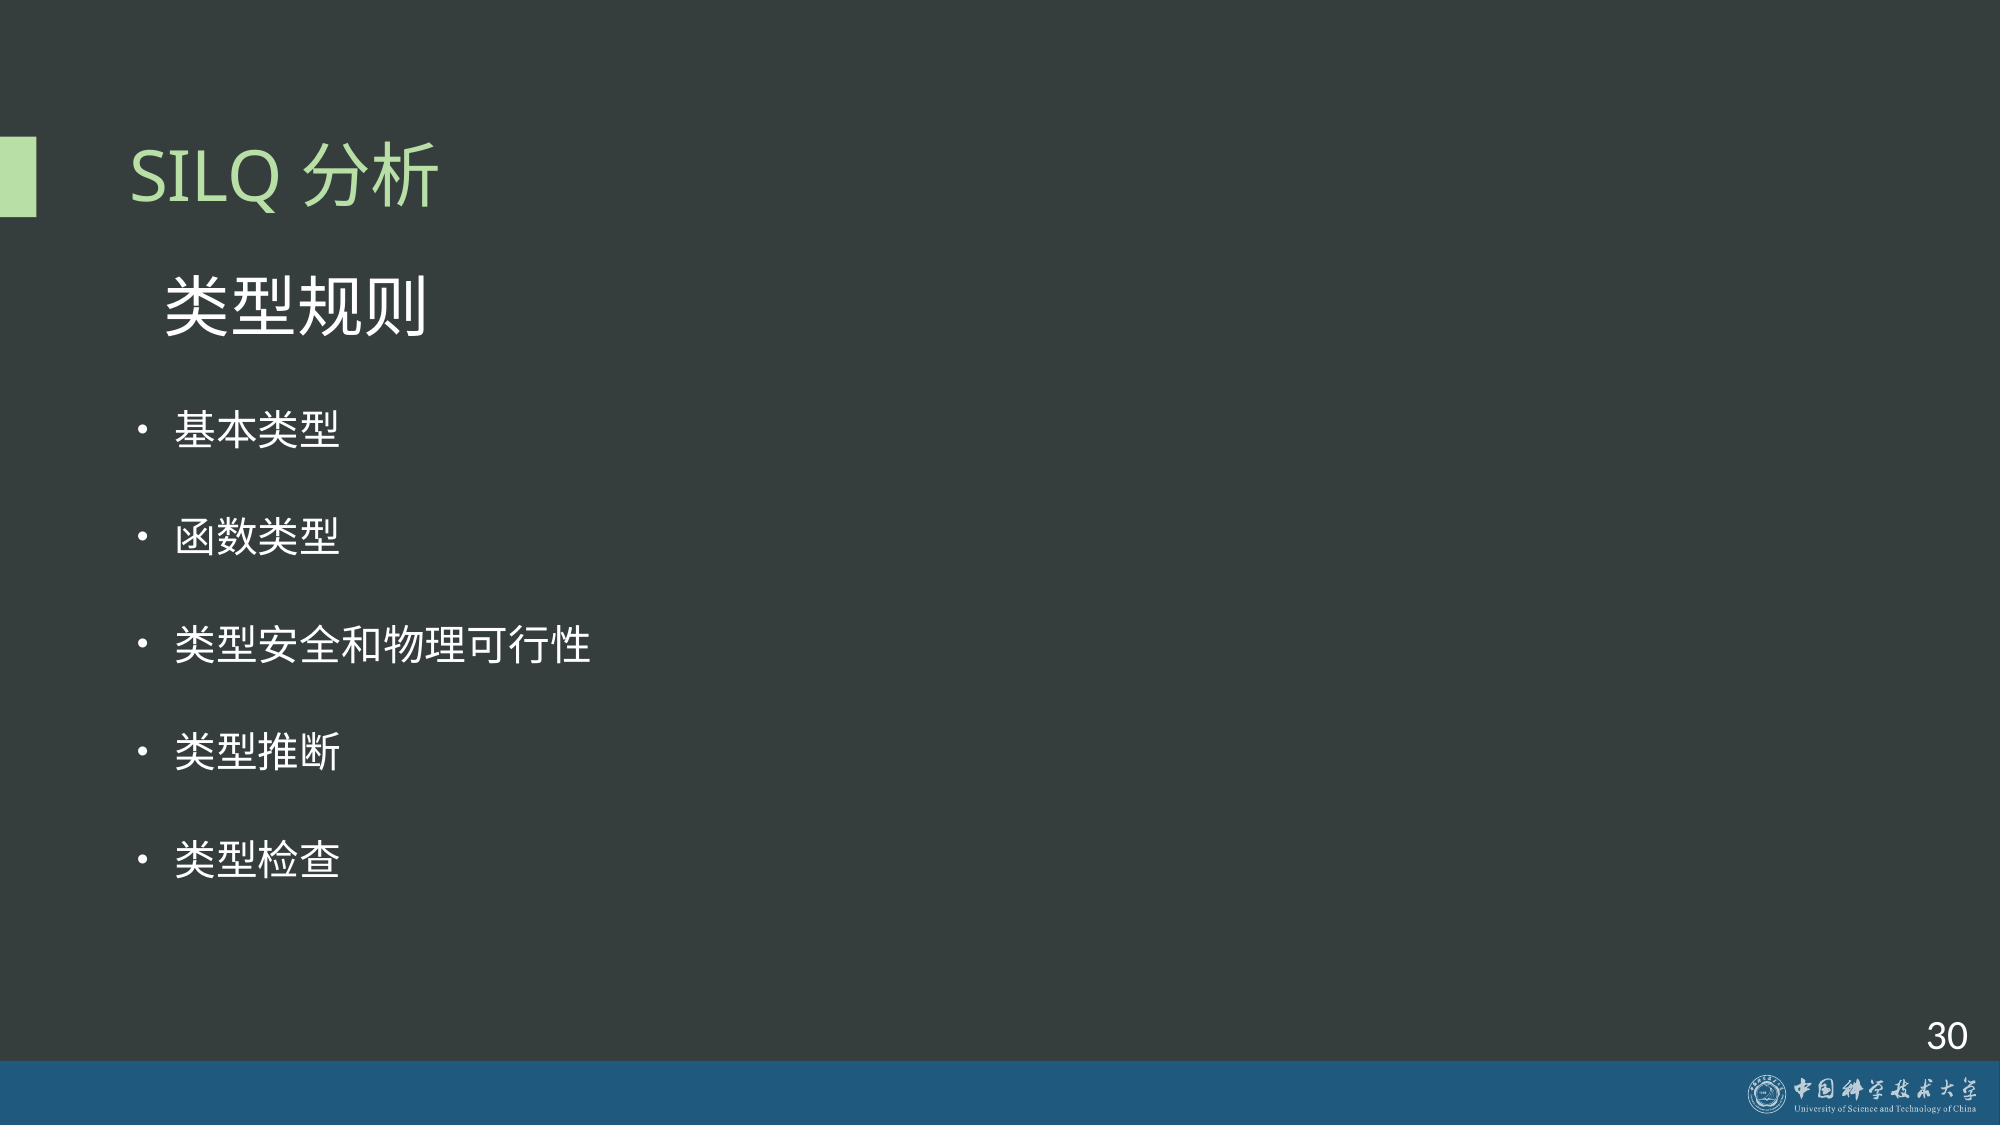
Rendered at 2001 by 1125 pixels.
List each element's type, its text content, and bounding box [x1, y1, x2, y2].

title SILQ分析 [114, 76, 1886, 224]
text_box 30 [1911, 1000, 2000, 1066]
list 类型规则 基本类型 函数类型 类型安全和物理可行性 类型推断 类型检查 [114, 266, 950, 989]
